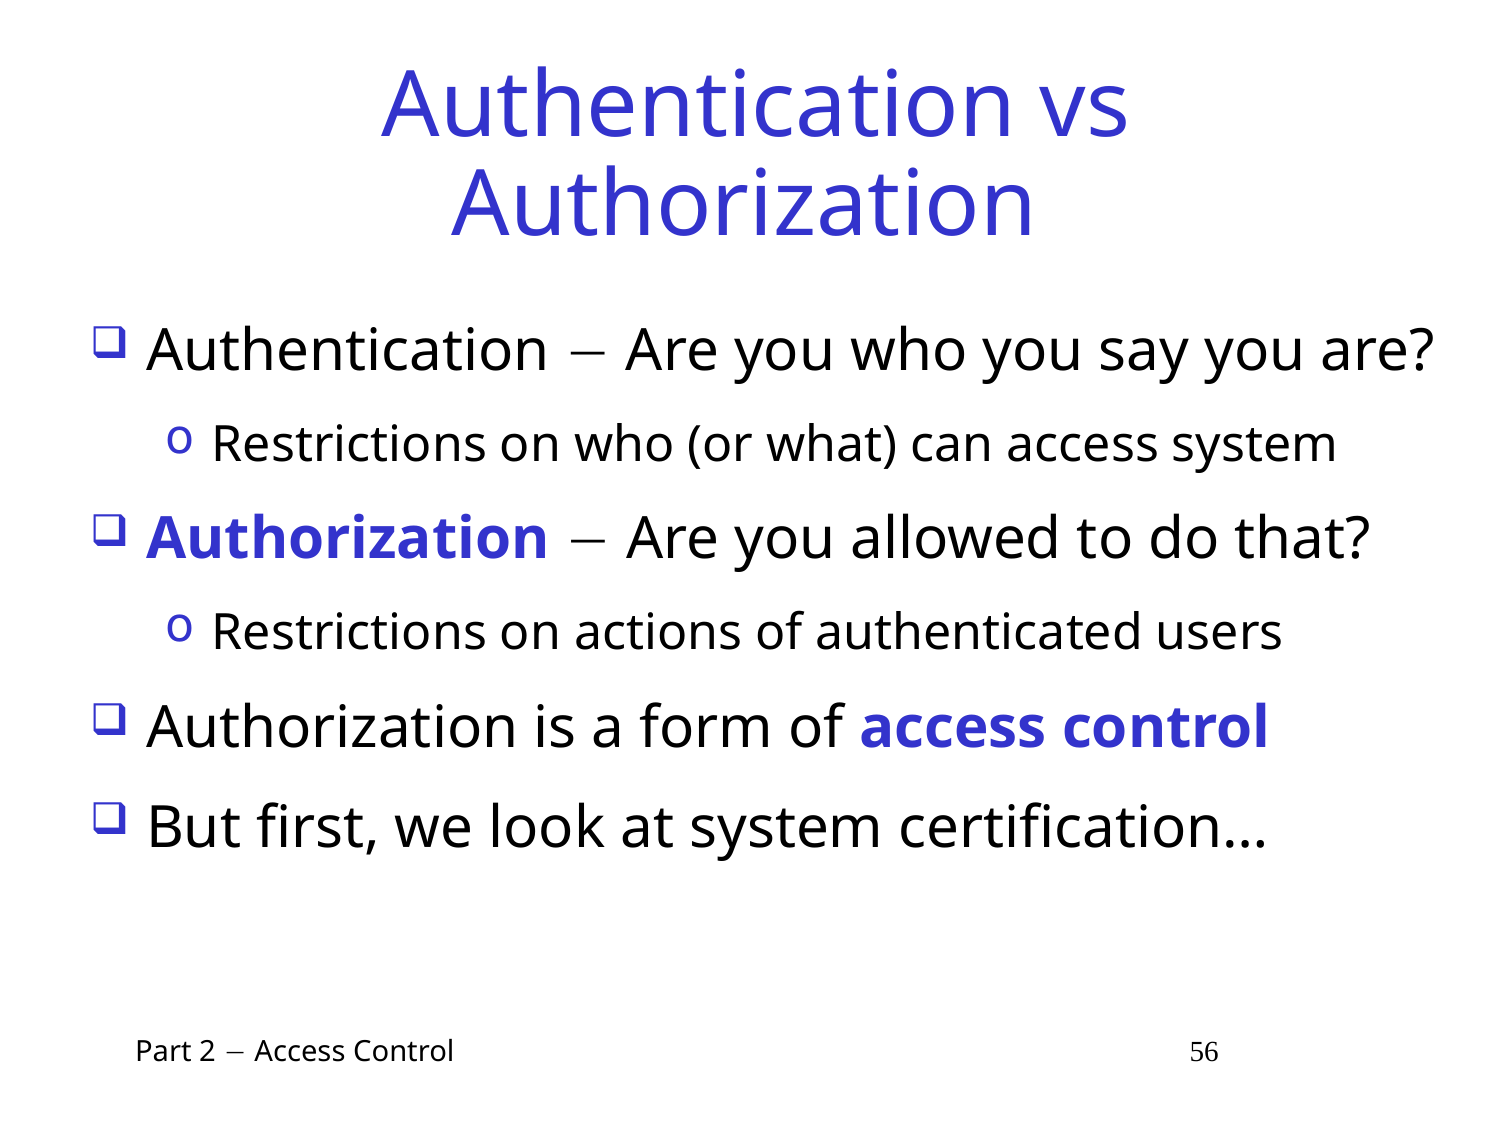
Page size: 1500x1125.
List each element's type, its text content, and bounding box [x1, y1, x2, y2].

footer Part 2  Access Control 56 [112, 1024, 1401, 1101]
list Authentication  Are you who you say you are? Restrictions on who (or what) can access system Authorization  Are you allowed to do that? Restrictions on actions of authenticated users Authorization is a form of access control But first, we look at system certification… [74, 312, 1463, 1001]
title Authentication vs Authorization [112, 37, 1401, 276]
